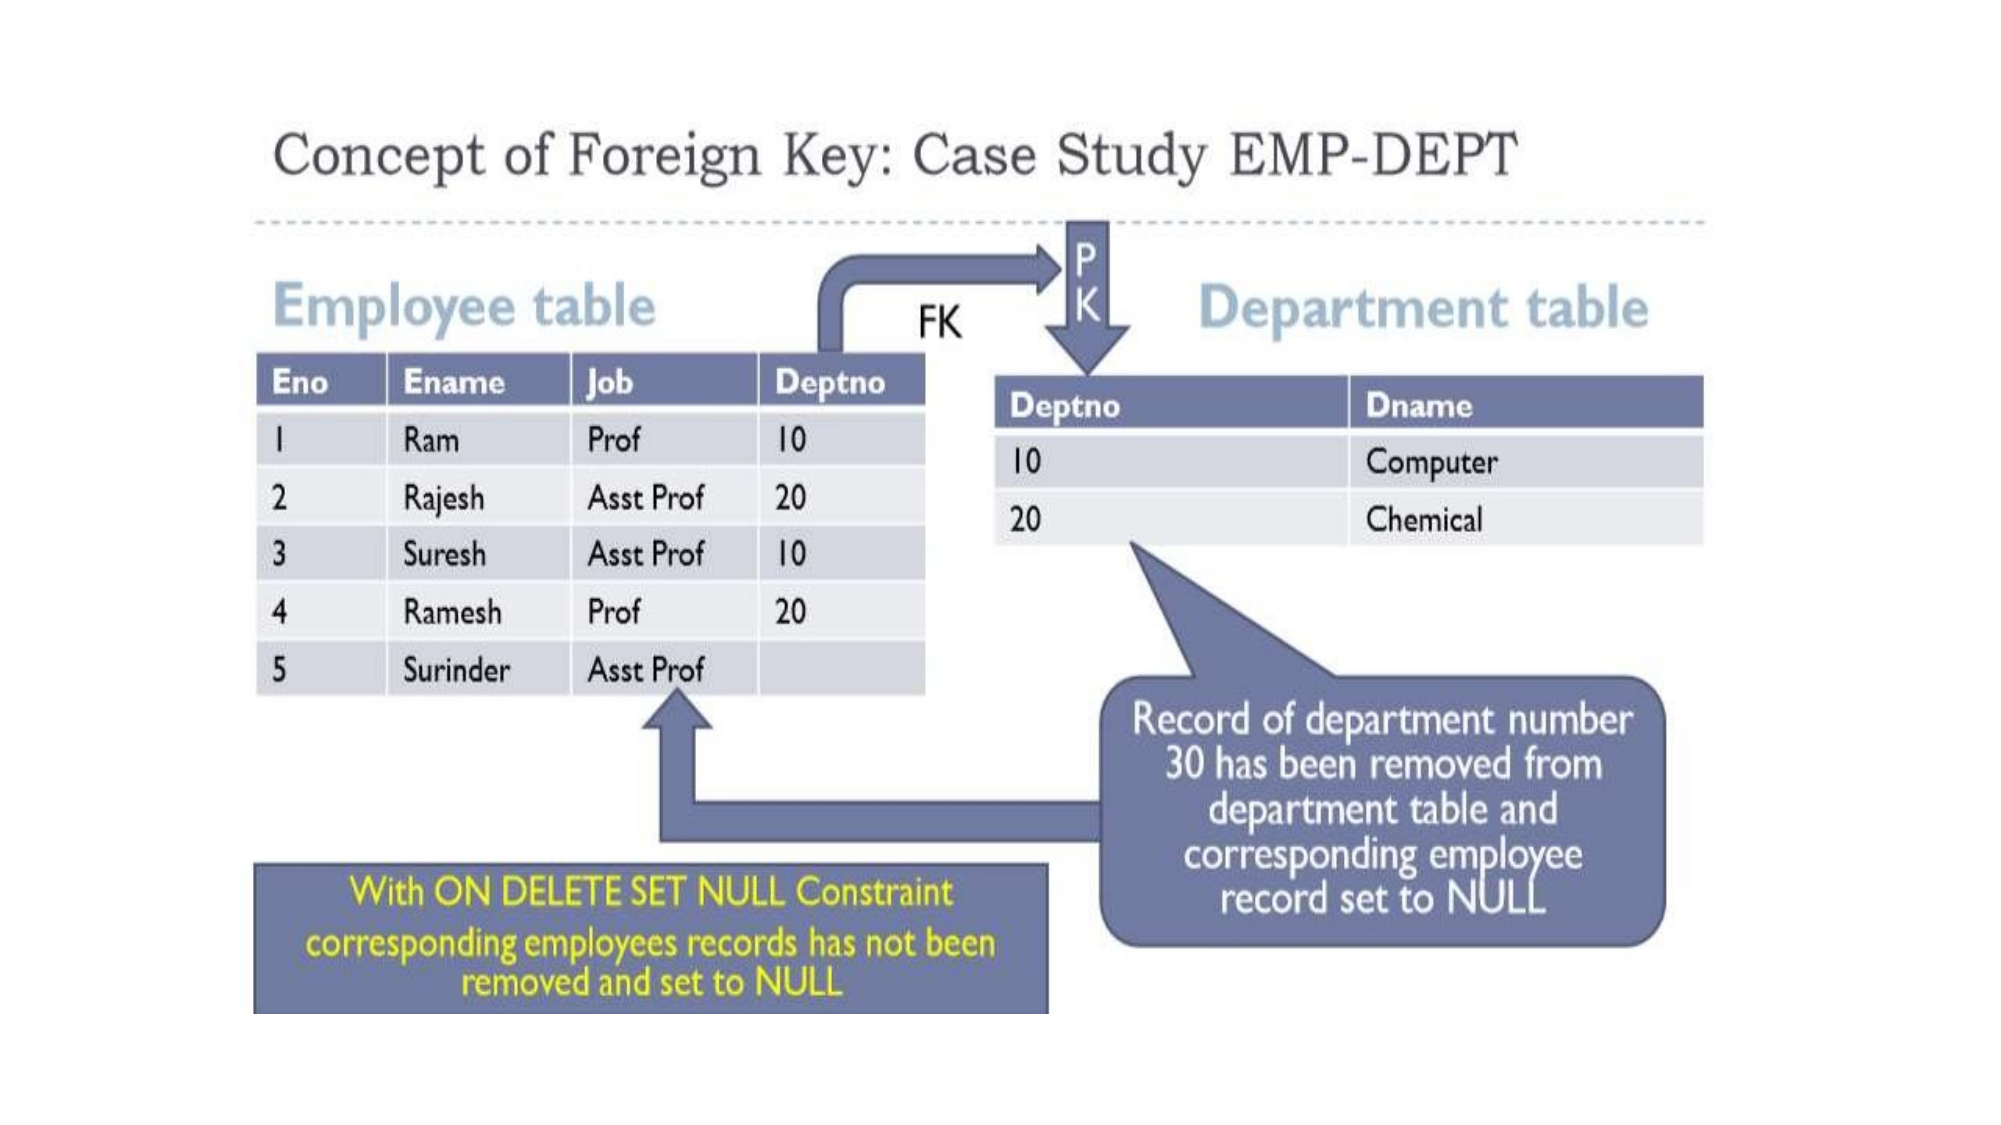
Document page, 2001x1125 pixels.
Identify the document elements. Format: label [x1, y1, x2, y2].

picture [237, 106, 1715, 1015]
